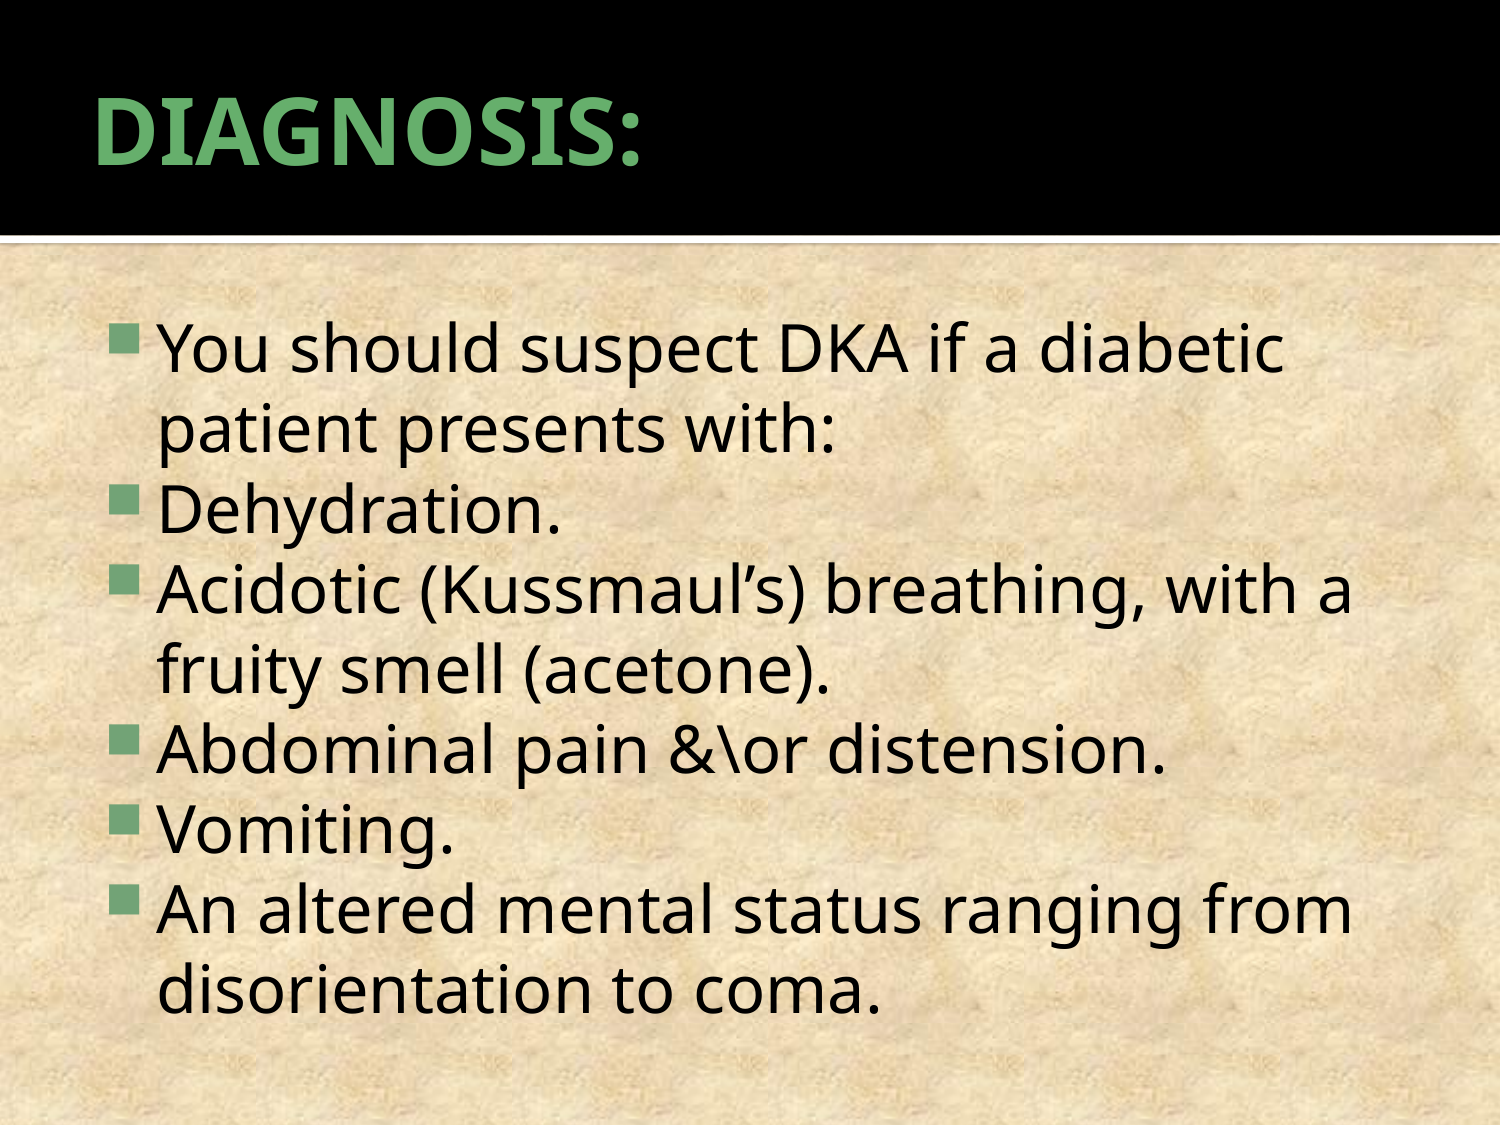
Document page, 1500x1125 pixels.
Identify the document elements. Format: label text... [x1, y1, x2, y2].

list You should suspect DKA if a diabetic patient presents with: Dehydration. Acidotic (Kussmaul’s) breathing, with a fruity smell (acetone). Abdominal pain &\or distension. Vomiting. An altered mental status ranging from disorientation to coma. [75, 291, 1425, 1050]
picture [0, 244, 1500, 1125]
title DIAGNOSIS: [75, 25, 1425, 231]
